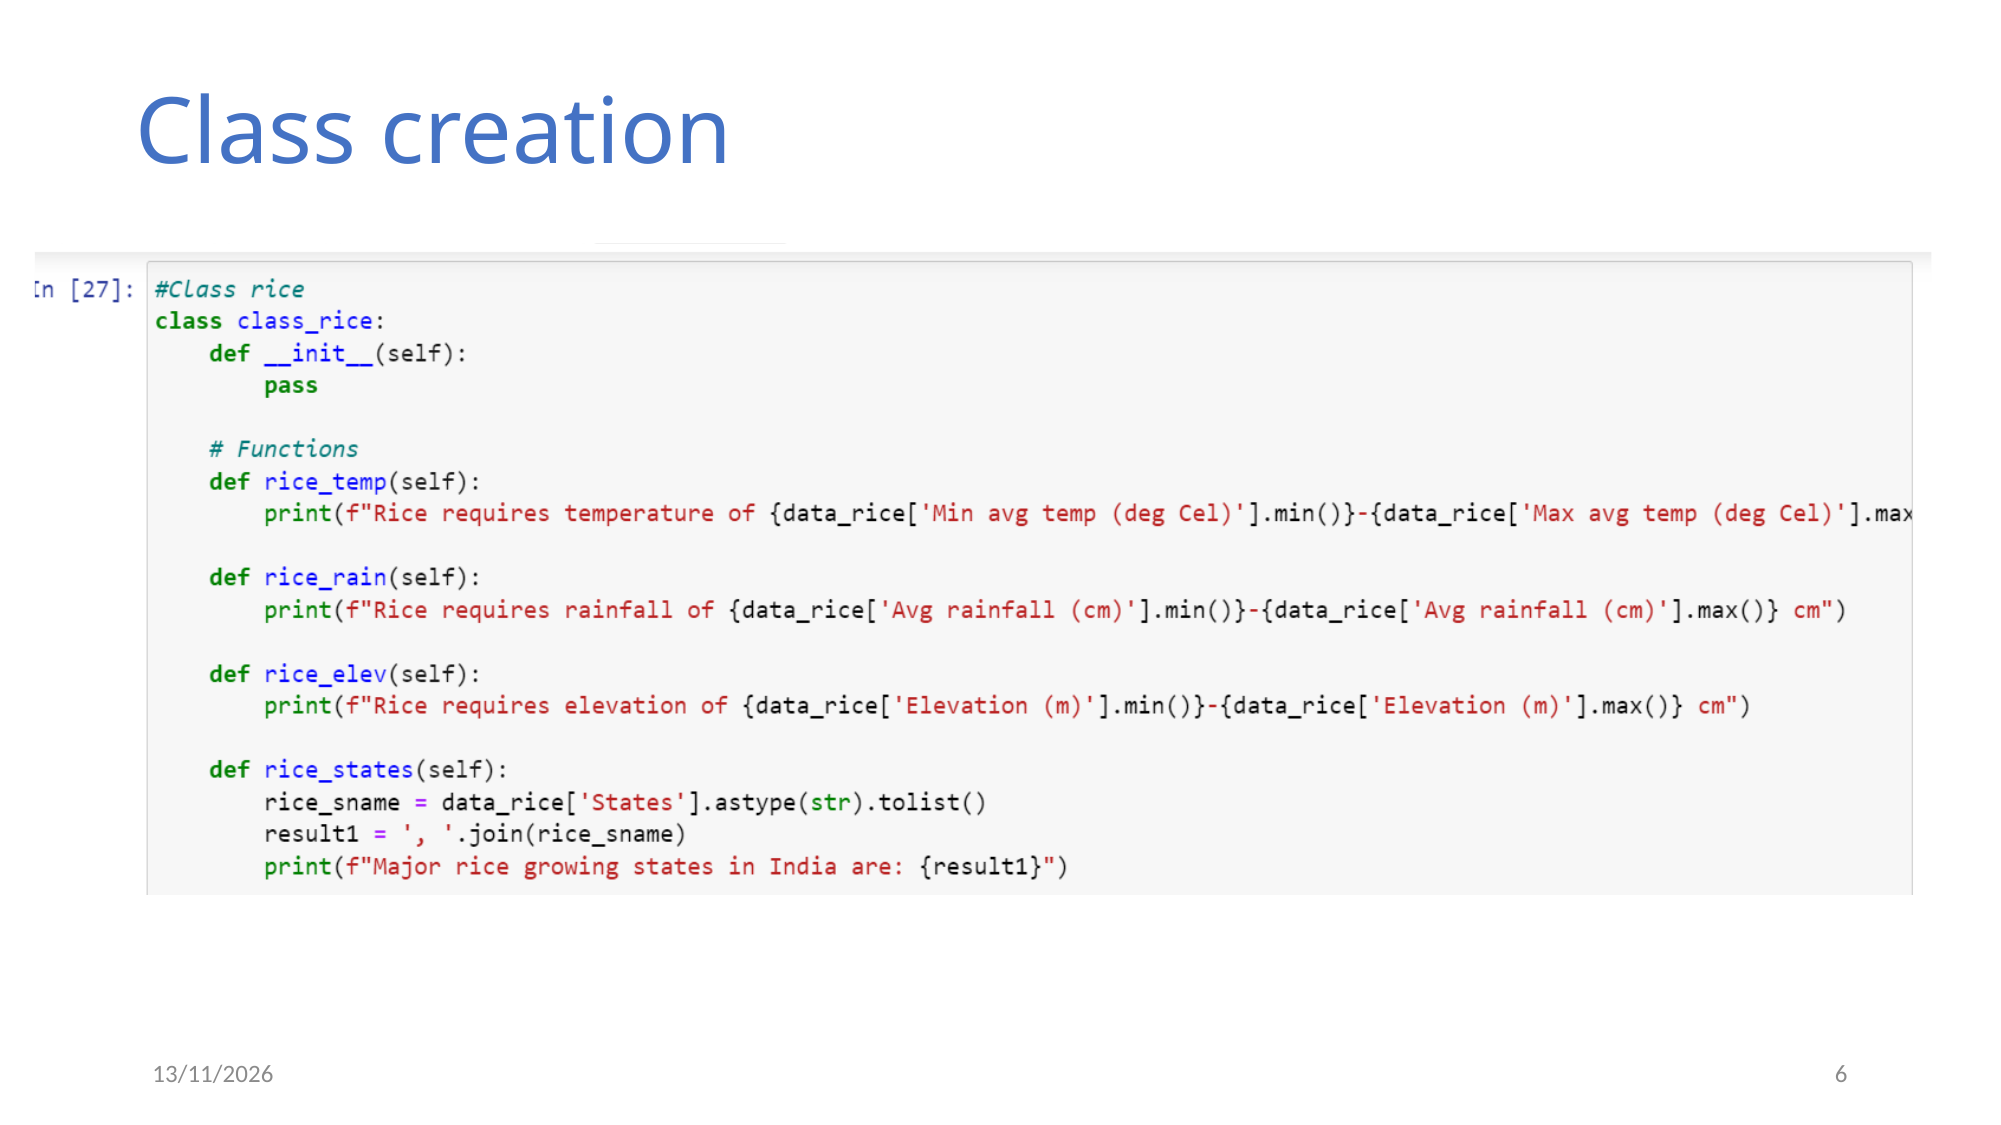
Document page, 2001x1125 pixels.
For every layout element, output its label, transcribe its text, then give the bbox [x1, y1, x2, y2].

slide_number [137, 1042, 588, 1103]
picture [34, 242, 1932, 895]
slide_number 6 [1412, 1042, 1863, 1103]
title Class creation [120, 25, 1846, 242]
